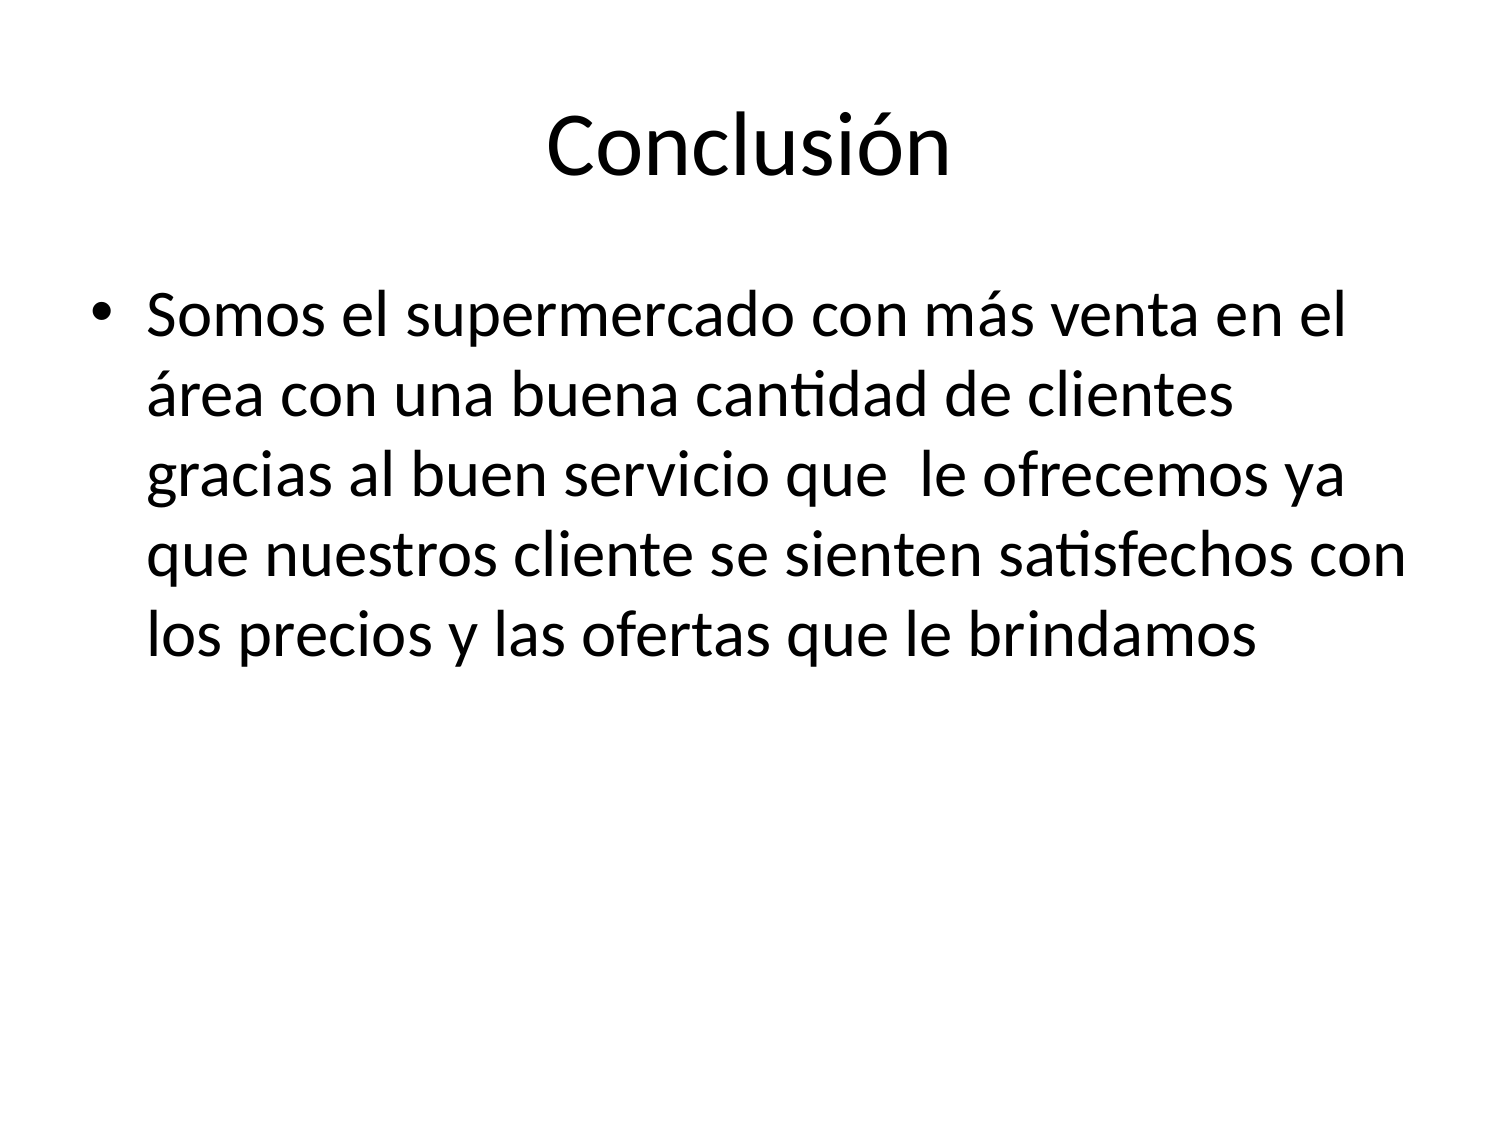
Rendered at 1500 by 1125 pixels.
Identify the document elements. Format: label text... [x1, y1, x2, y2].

list Somos el supermercado con más venta en el área con una buena cantidad de clientes gracias al buen servicio que le ofrecemos ya que nuestros cliente se sienten satisfechos con los precios y las ofertas que le brindamos [75, 262, 1425, 1005]
title Conclusión [75, 45, 1425, 233]
